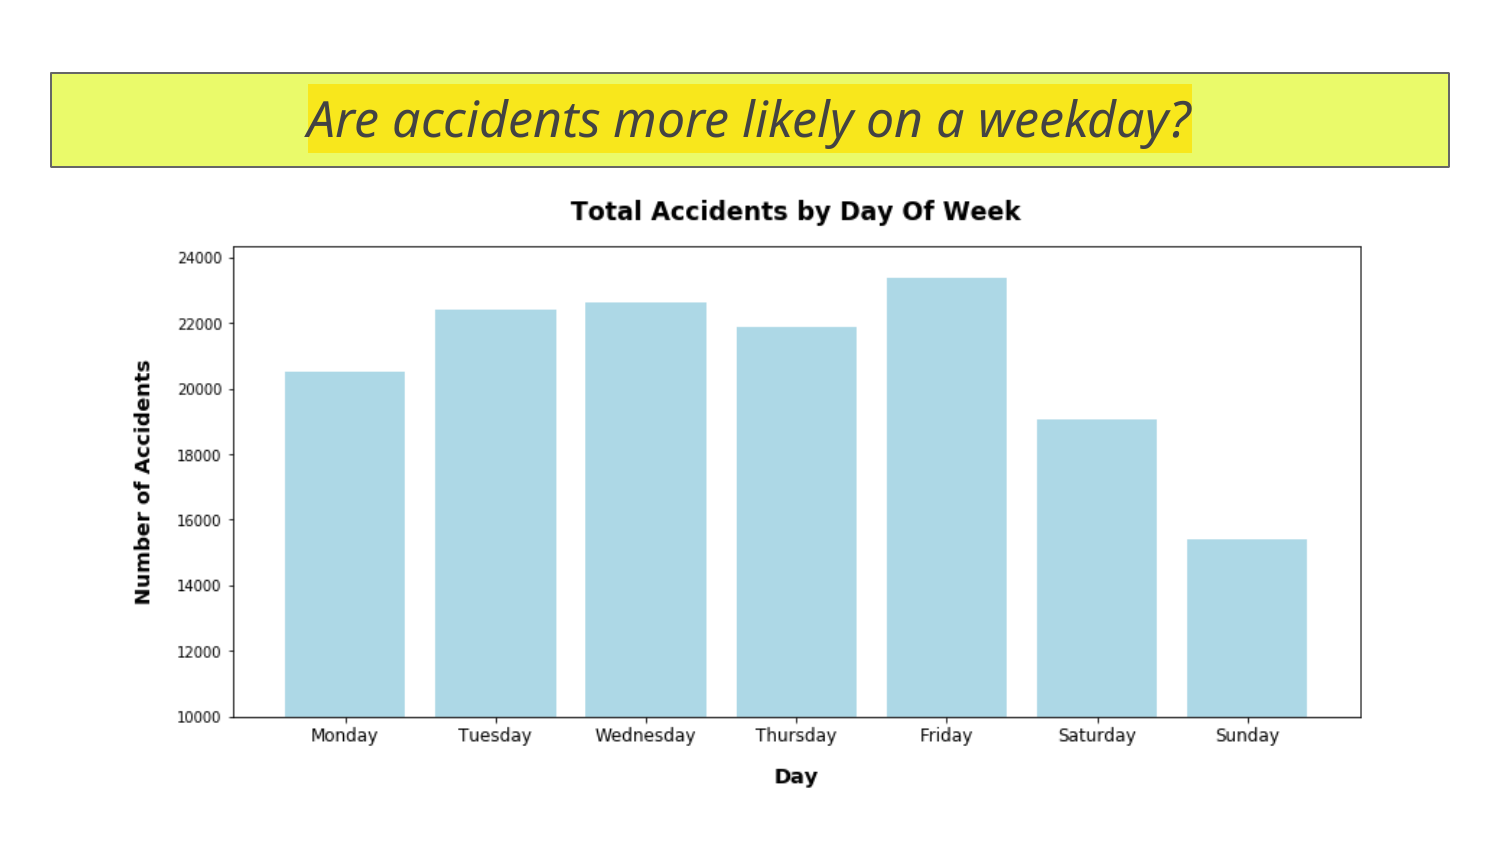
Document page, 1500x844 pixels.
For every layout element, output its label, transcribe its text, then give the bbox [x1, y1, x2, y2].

picture [125, 190, 1375, 799]
title Are accidents more likely on a weekday? [49, 71, 1451, 169]
